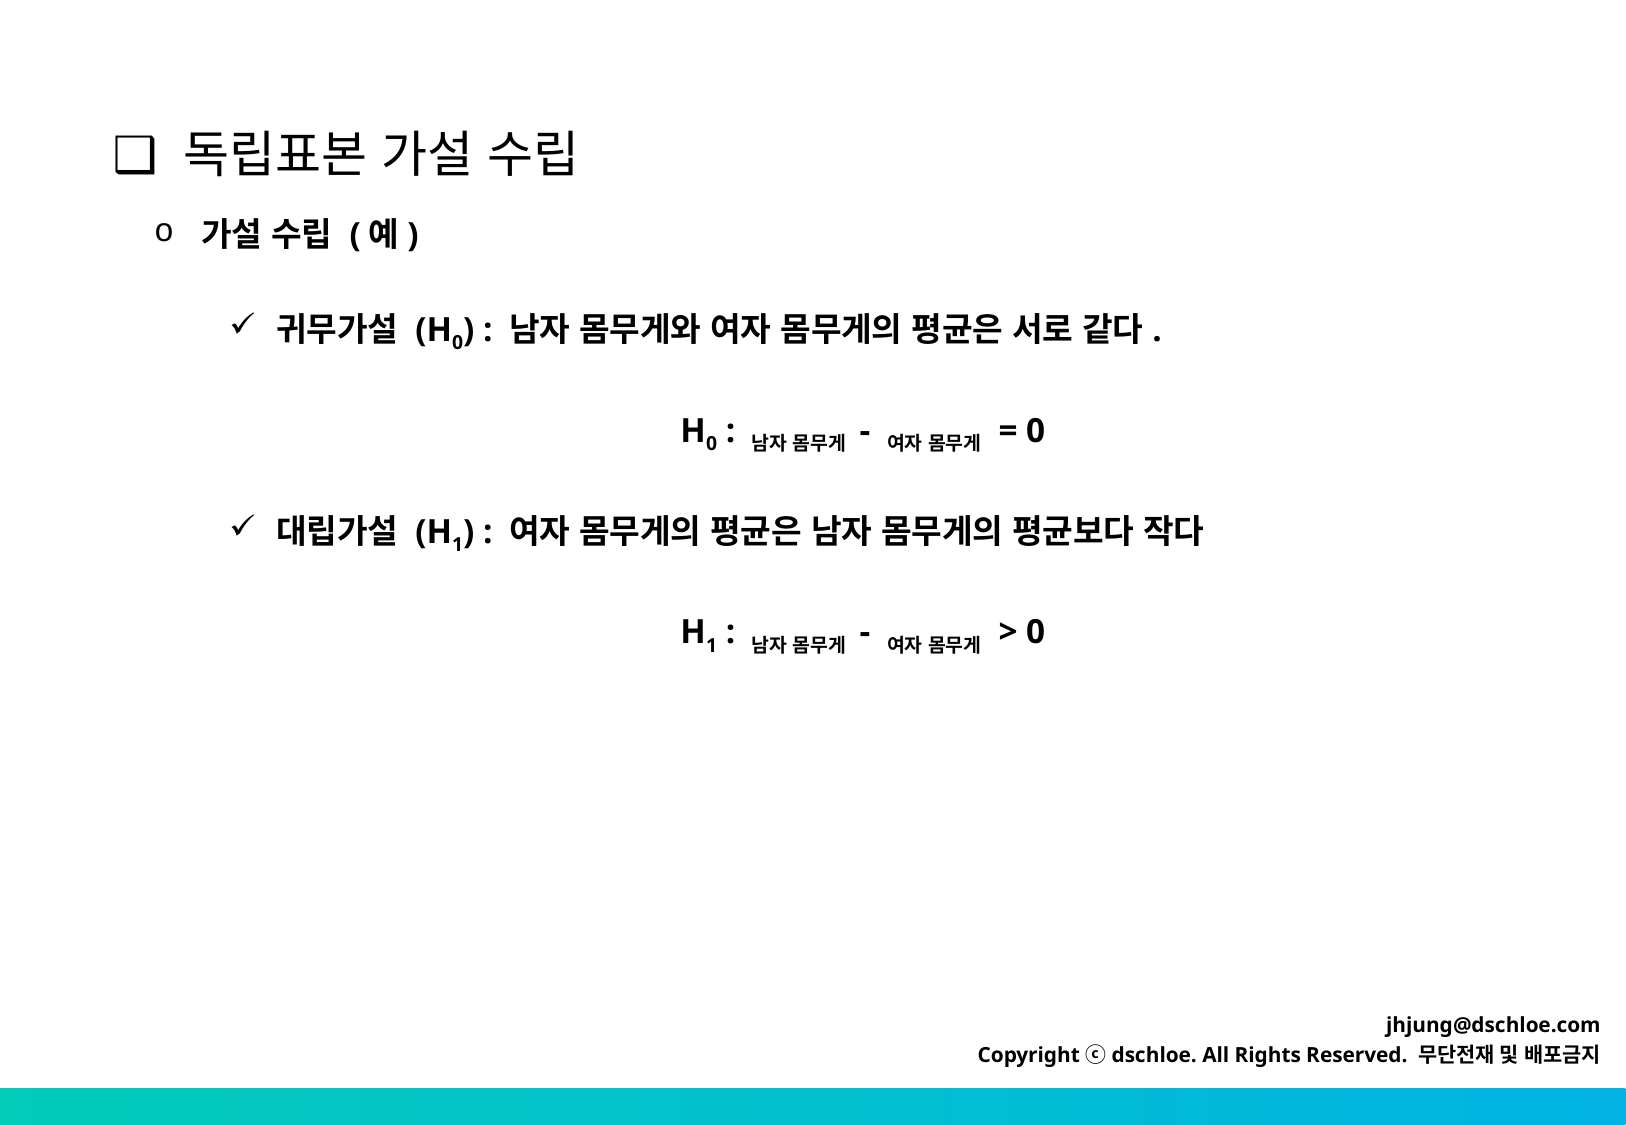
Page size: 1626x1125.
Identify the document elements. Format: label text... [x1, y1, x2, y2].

text_box ❑ 독립표본 가설 수립 [97, 24, 1587, 190]
